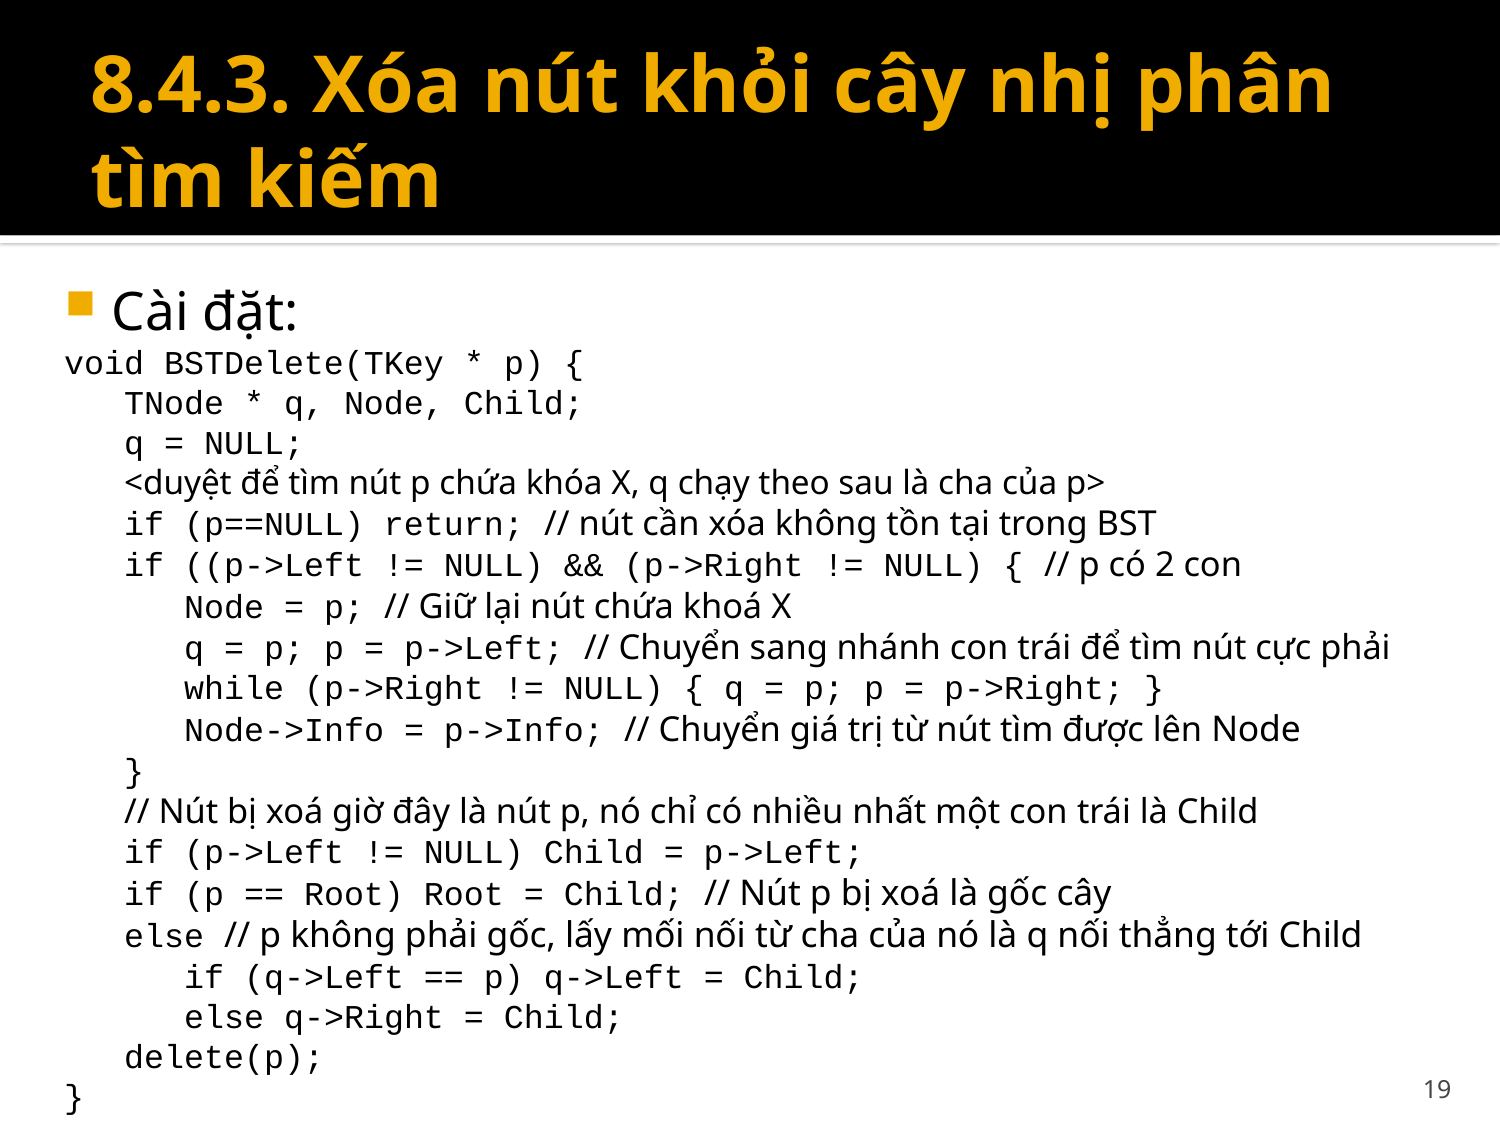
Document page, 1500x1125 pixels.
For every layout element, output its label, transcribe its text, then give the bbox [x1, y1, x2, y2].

list Cài đặt: void BSTDelete(TKey * p) { TNode * q, Node, Child; q = NULL; <duyệt để tìm nút p chứa khóa X, q chạy theo sau là cha của p> if (p==NULL) return; // nút cần xóa không tồn tại trong BST if ((p->Left != NULL) && (p->Right != NULL) { // p có 2 con Node = p; // Giữ lại nút chứa khoá X q = p; p = p->Left; // Chuyển sang nhánh con trái để tìm nút cực phải while (p->Right != NULL) { q = p; p = p->Right; } Node->Info = p->Info; // Chuyển giá trị từ nút tìm được lên Node } // Nút bị xoá giờ đây là nút p, nó chỉ có nhiều nhất một con trái là Child if (p->Left != NULL) Child = p->Left; if (p == Root) Root = Child; // Nút p bị xoá là gốc cây else // p không phải gốc, lấy mối nối từ cha của nó là q nối thẳng tới Child if (q->Left == p) q->Left = Child; else q->Right = Child; delete(p); } [37, 262, 1500, 1125]
slide_number 19 [1345, 1062, 1467, 1108]
title 8.4.3. Xóa nút khỏi cây nhị phân tìm kiếm [75, 25, 1425, 231]
